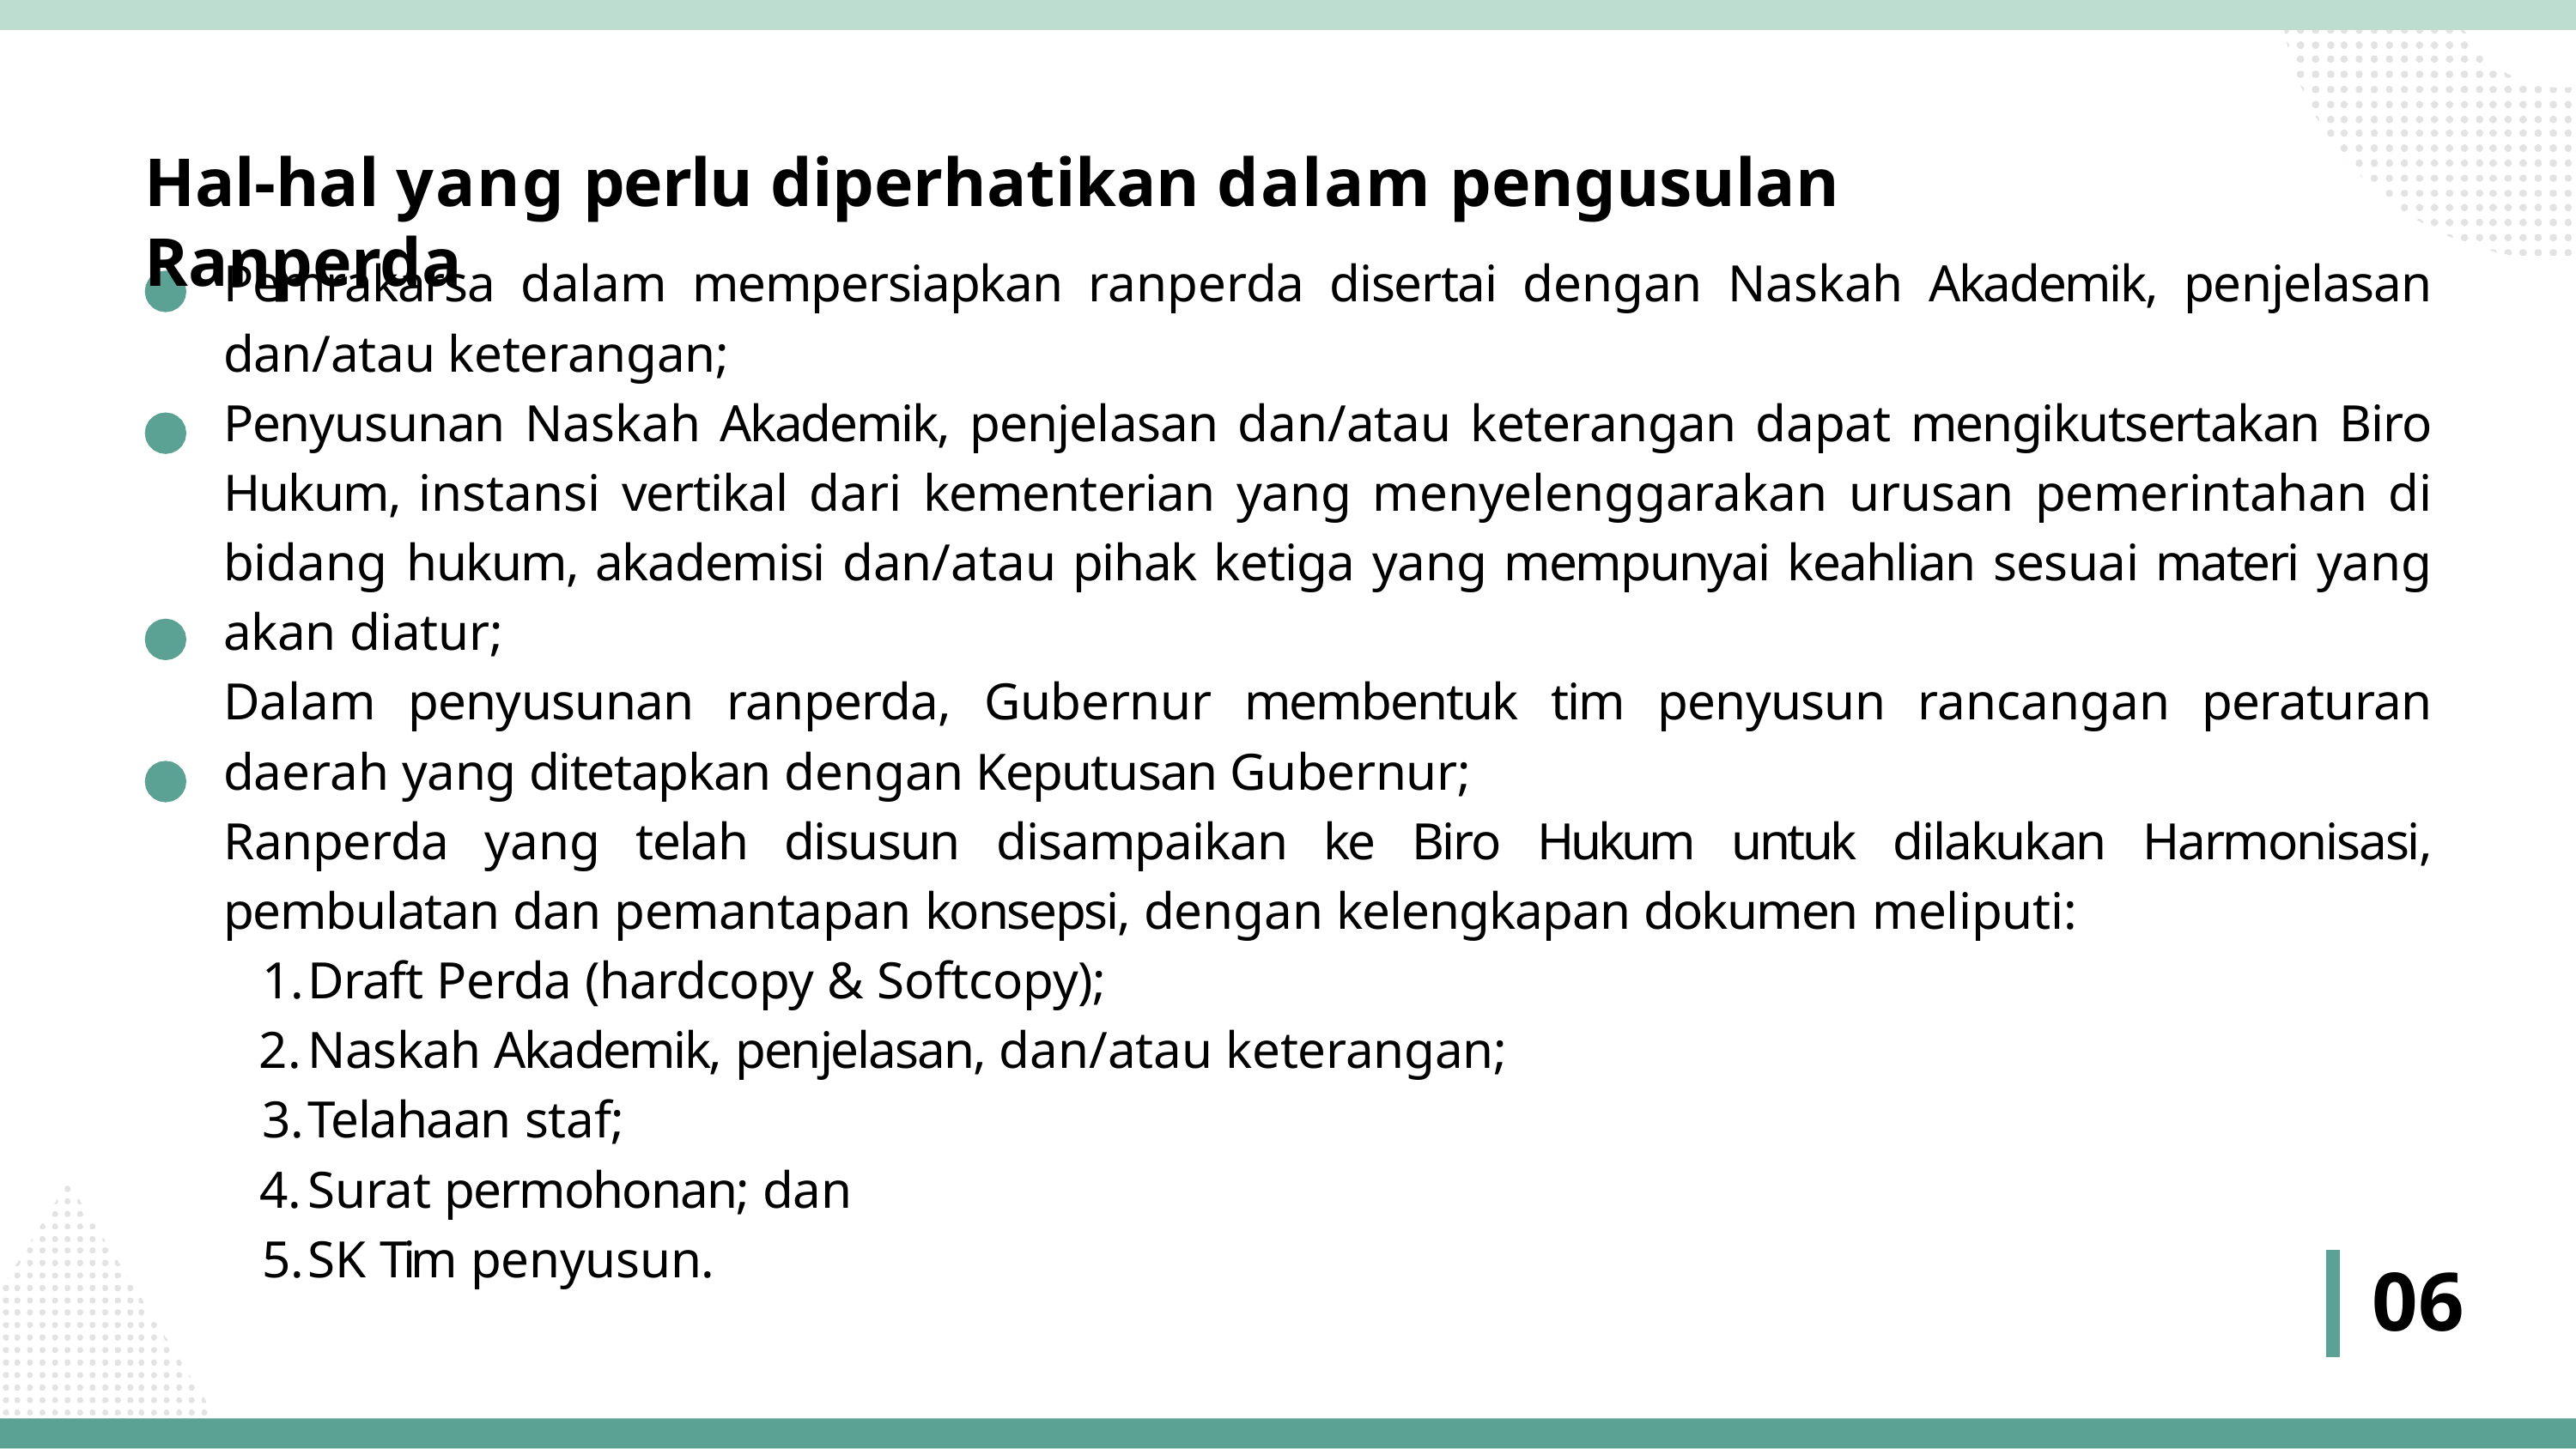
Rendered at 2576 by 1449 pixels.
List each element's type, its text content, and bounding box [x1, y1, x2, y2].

text_box [144, 618, 187, 661]
text_box [144, 761, 187, 803]
text_box [144, 412, 187, 454]
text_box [0, 0, 2576, 257]
list Pemrakarsa dalam mempersiapkan ranperda disertai dengan Naskah Akademik, penjelasan dan/atau keterangan; Penyusunan Naskah Akademik, penjelasan dan/atau keterangan dapat mengikutsertakan Biro Hukum, instansi vertikal dari kementerian yang menyelenggarakan urusan pemerintahan di bidang hukum, akademisi dan/atau pihak ketiga yang mempunyai keahlian sesuai materi yang akan diatur; Dalam penyusunan ranperda, Gubernur membentuk tim penyusun rancangan peraturan daerah yang ditetapkan dengan Keputusan Gubernur; Ranperda yang telah disusun disampaikan ke Biro Hukum untuk dilakukan Harmonisasi, pembulatan dan pemantapan konsepsi, dengan kelengkapan dokumen meliputi: Draft Perda (hardcopy & Softcopy); Naskah Akademik, penjelasan, dan/atau keterangan; Telahaan staf; Surat permohonan; dan SK Tim penyusun. [221, 265, 2433, 1185]
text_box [0, 1185, 2576, 1449]
title Hal-hal yang perlu diperhatikan dalam pengusulan Ranperda [143, 265, 221, 383]
